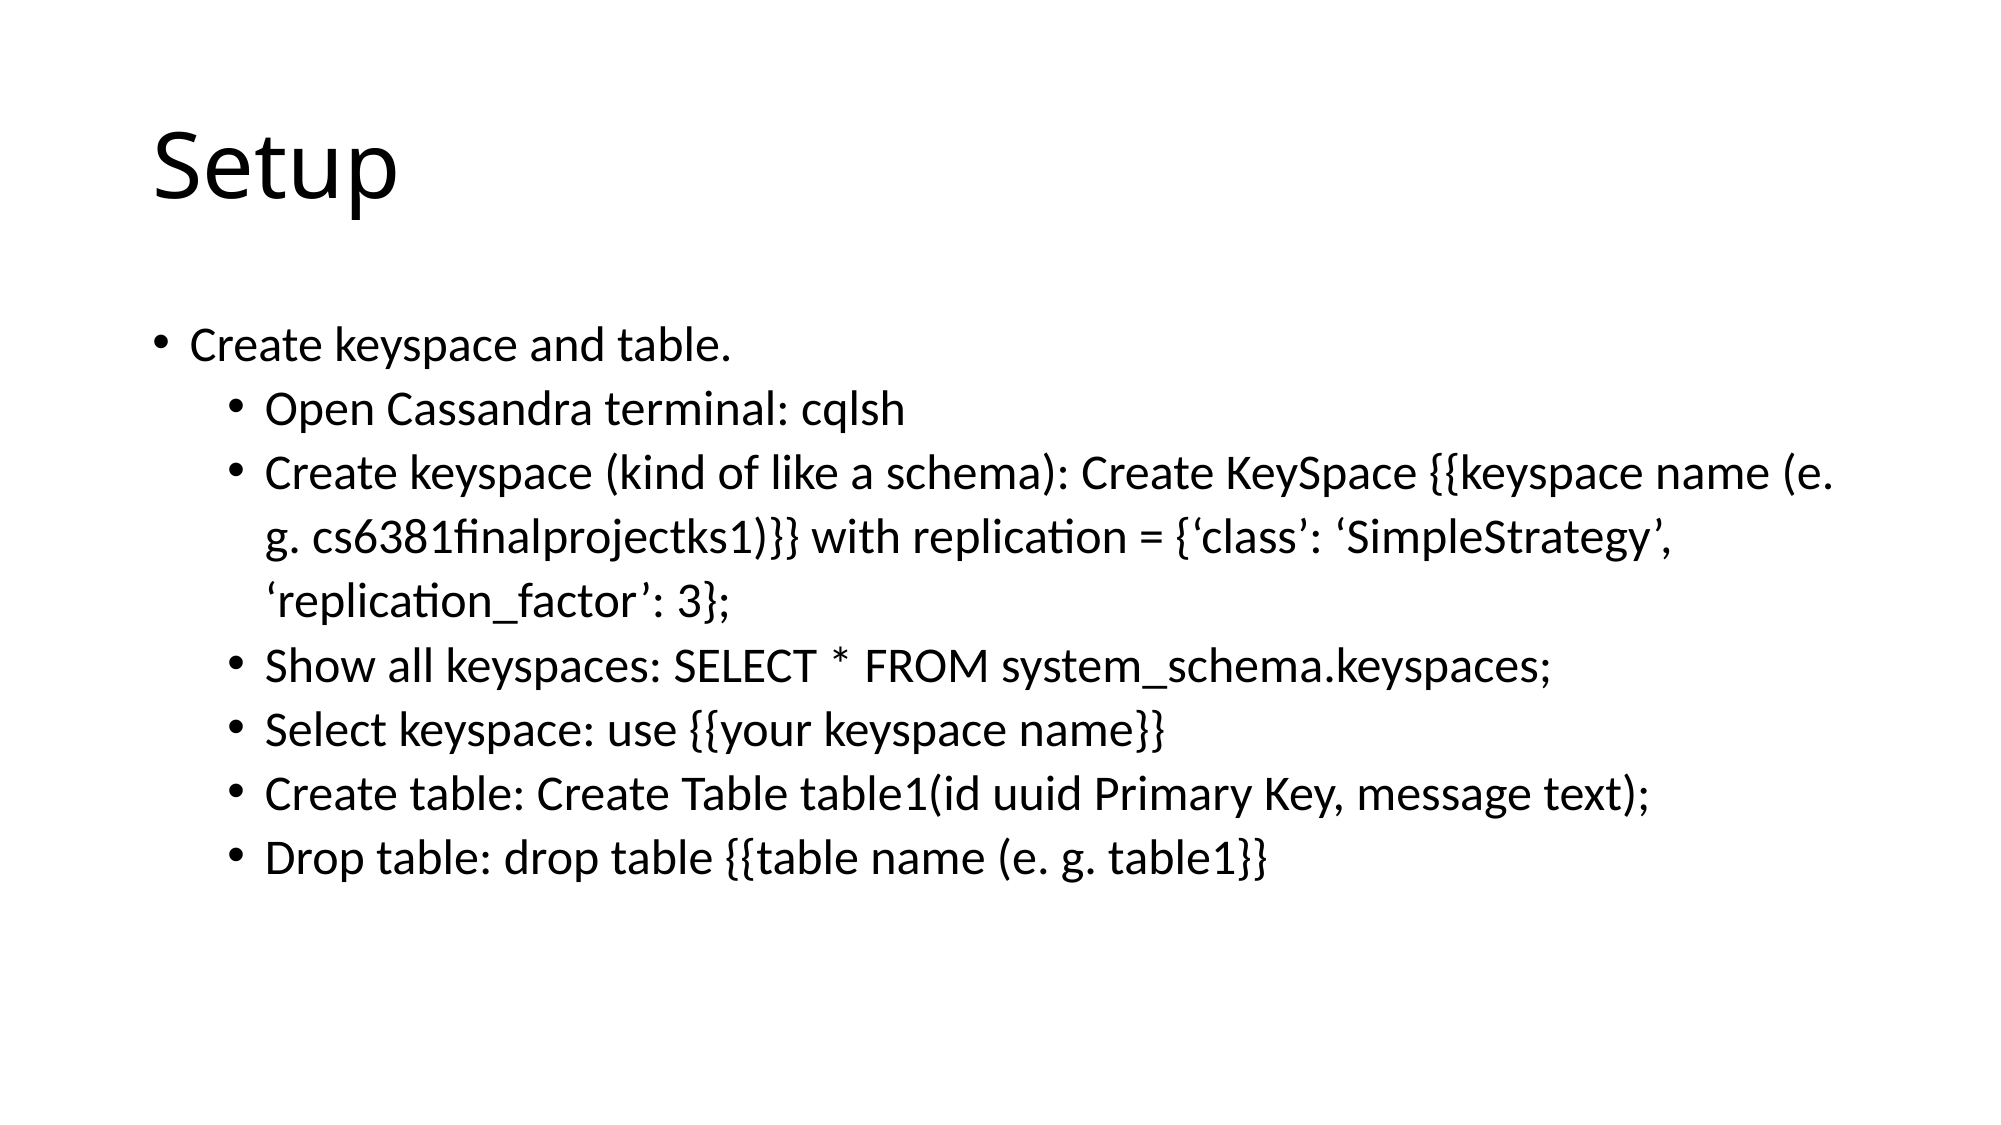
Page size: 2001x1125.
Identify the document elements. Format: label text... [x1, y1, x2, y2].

title Setup [137, 59, 1863, 278]
list Create keyspace and table. Open Cassandra terminal: cqlsh Create keyspace (kind of like a schema): Create KeySpace {{keyspace name (e. g. cs6381finalprojectks1)}} with replication = {‘class’: ‘SimpleStrategy’, ‘replication_factor’: 3}; Show all keyspaces: SELECT * FROM system_schema.keyspaces; Select keyspace: use {{your keyspace name}} Create table: Create Table table1(id uuid Primary Key, message text); Drop table: drop table {{table name (e. g. table1}} [137, 299, 1863, 1014]
